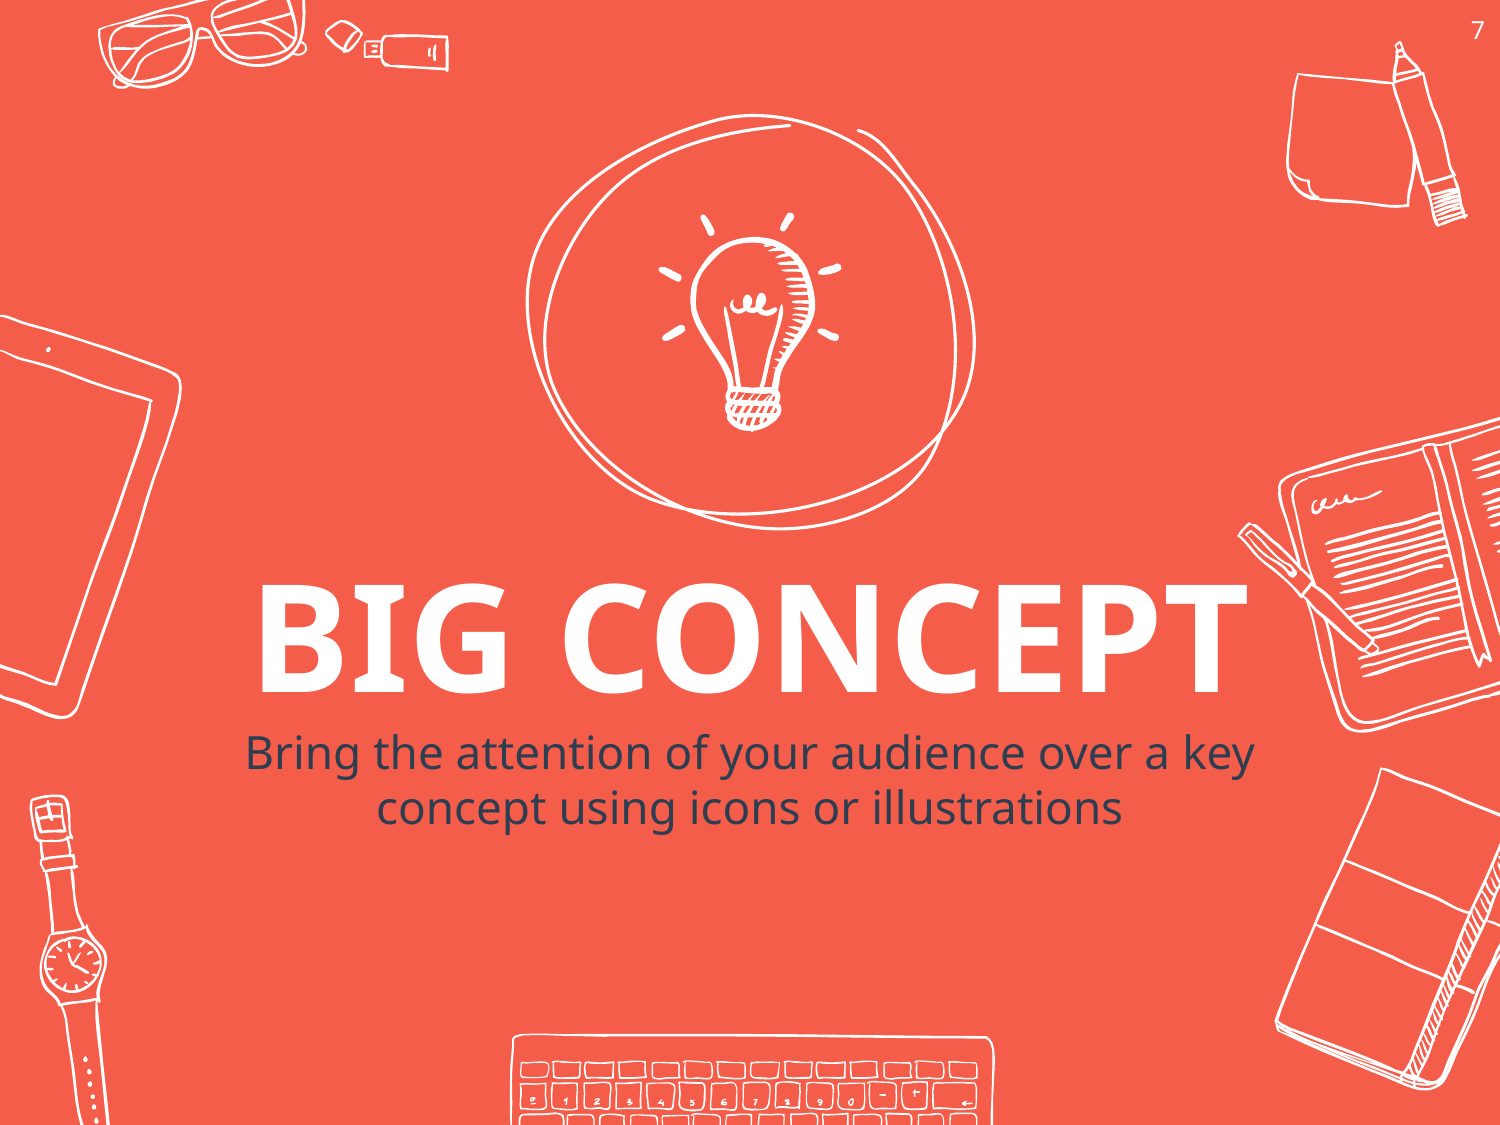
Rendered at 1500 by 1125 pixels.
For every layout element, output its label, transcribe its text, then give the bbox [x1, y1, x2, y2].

slide_number ‹#› [1435, 0, 1500, 71]
text_box [662, 324, 686, 341]
text_box [700, 214, 715, 236]
text_box [818, 263, 842, 275]
text_box [817, 328, 839, 341]
text_box [780, 212, 795, 232]
subtitle Bring the attention of your audience over a key concept using icons or illustrations [225, 708, 1275, 881]
text_box [527, 115, 975, 529]
text_box [690, 236, 816, 432]
text_box [658, 266, 682, 282]
title BIG CONCEPT [225, 534, 1275, 708]
